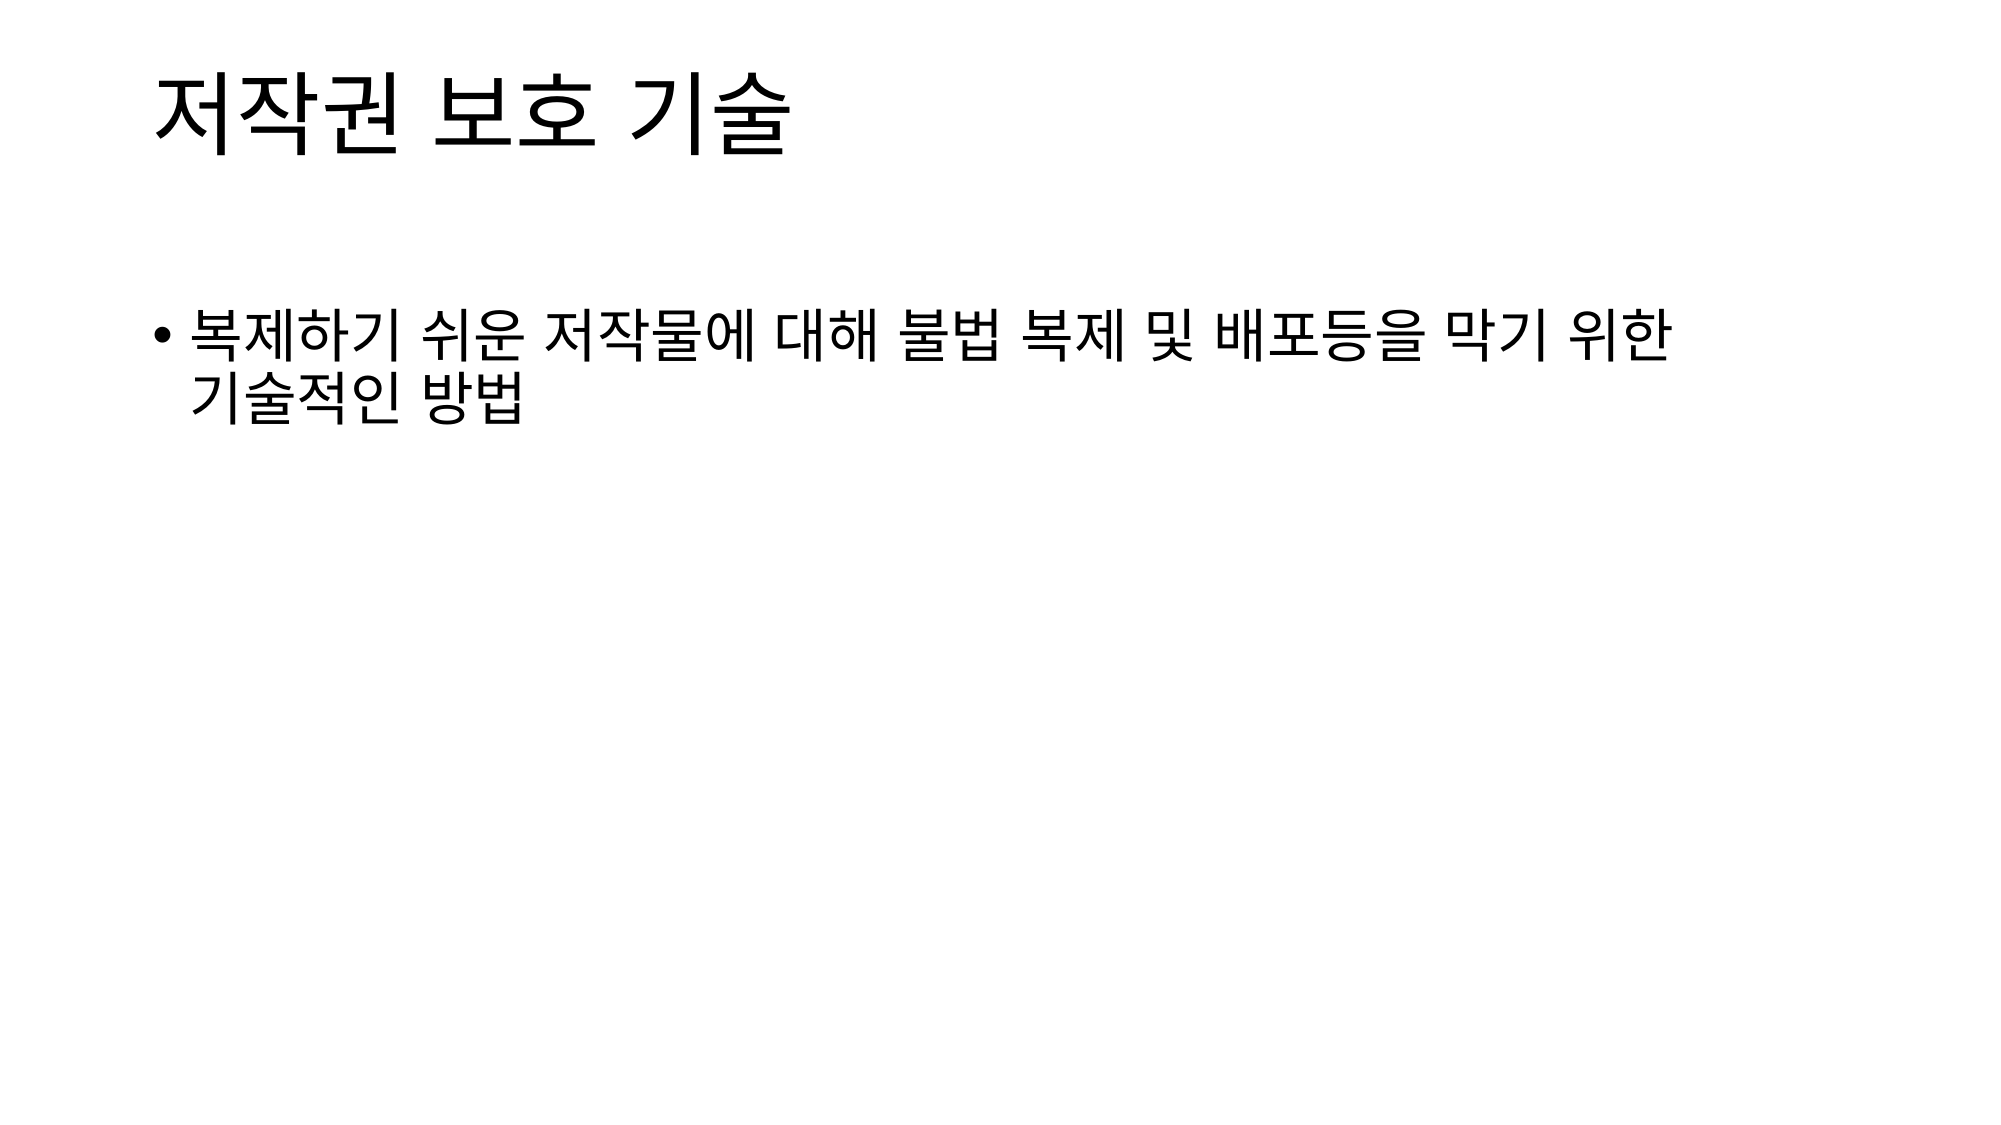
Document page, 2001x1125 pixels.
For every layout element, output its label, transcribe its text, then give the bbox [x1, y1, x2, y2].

title 저작권 보호 기술 [137, 59, 1863, 278]
list 복제하기 쉬운 저작물에 대해 불법 복제 및 배포등을 막기 위한 기술적인 방법 [137, 299, 1863, 1014]
